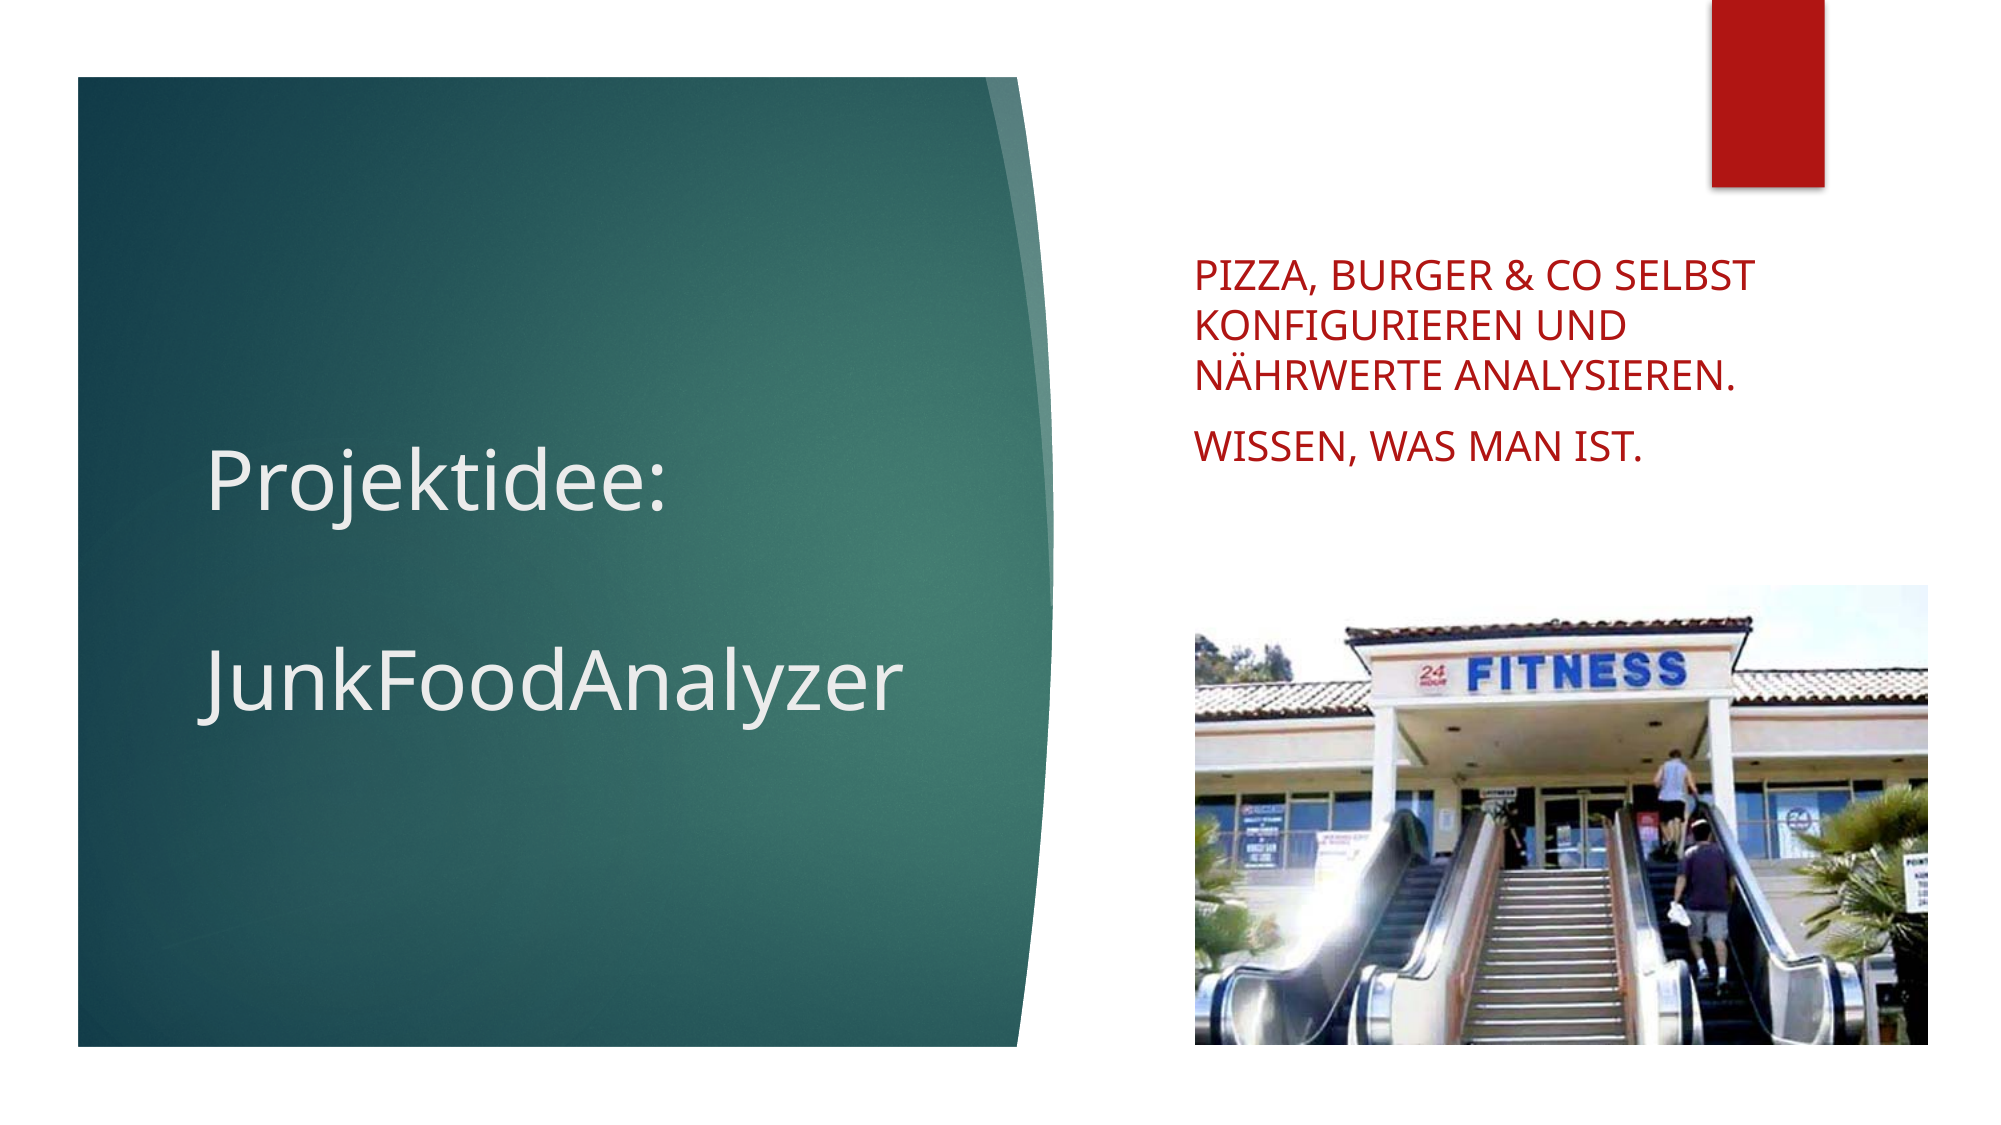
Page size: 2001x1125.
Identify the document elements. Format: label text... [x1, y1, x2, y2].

title Projektidee: JunkFoodAnalyzer [189, 439, 975, 815]
list Pizza, burger & co selbst konfigurieren und Nährwerte analysieren. Wissen, was man ist. [1178, 234, 1796, 556]
picture [1195, 585, 1928, 1045]
